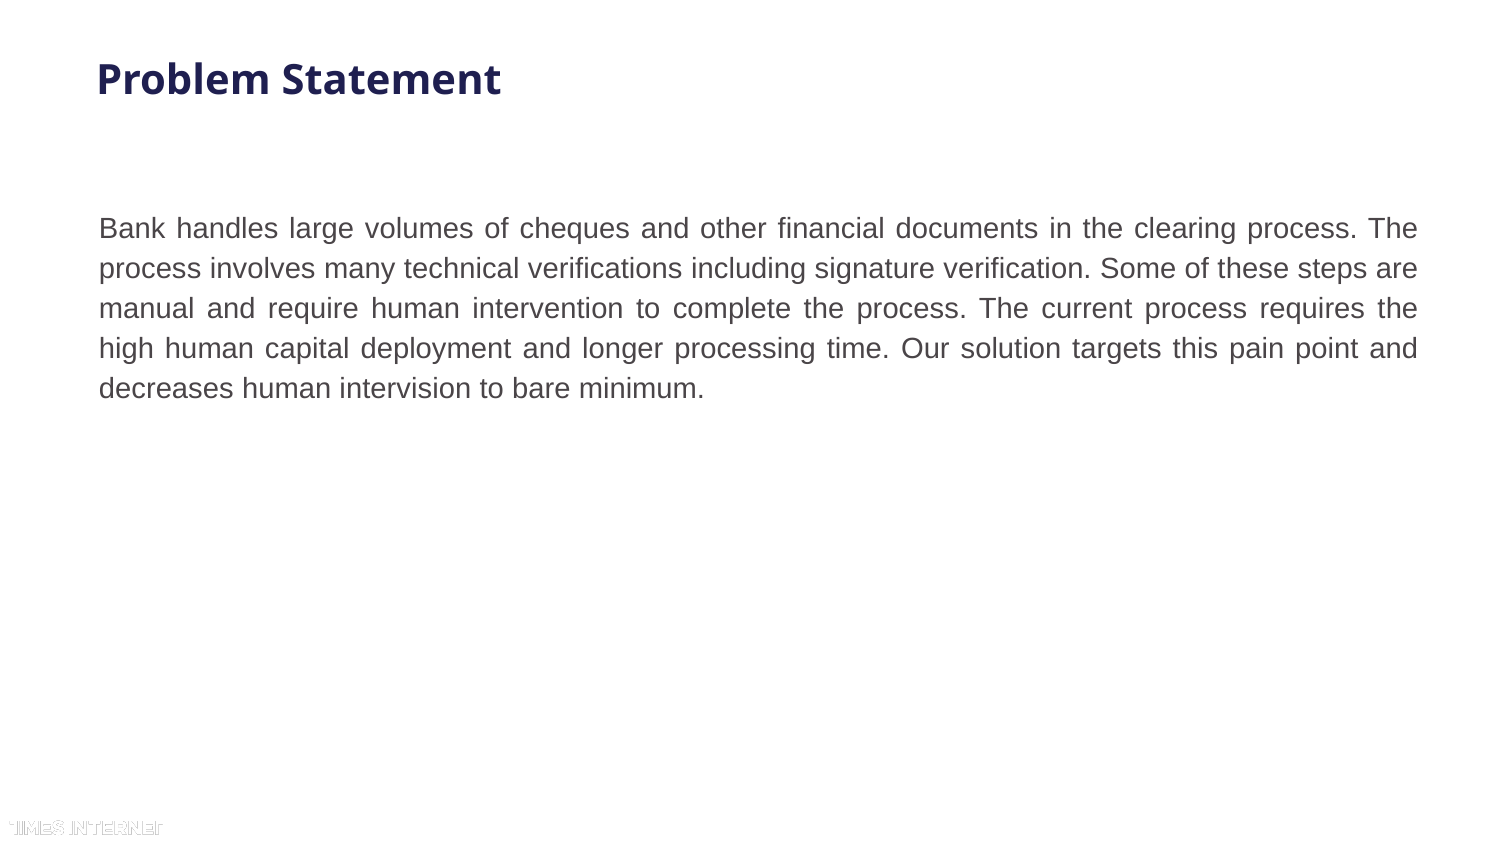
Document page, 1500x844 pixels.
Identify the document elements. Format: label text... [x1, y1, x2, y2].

text_box Bank handles large volumes of cheques and other financial documents in the clearing process. The process involves many technical verifications including signature verification. Some of these steps are manual and require human intervention to complete the process. The current process requires the high human capital deployment and longer processing time. Our solution targets this pain point and decreases human intervision to bare minimum. 1)Om Khade 2)Prathamesh Bagade 3)Onkar Mane 4)Tanay Kohjvfj [84, 188, 1436, 749]
picture [8, 818, 164, 837]
title Problem Statement [81, 37, 1440, 133]
